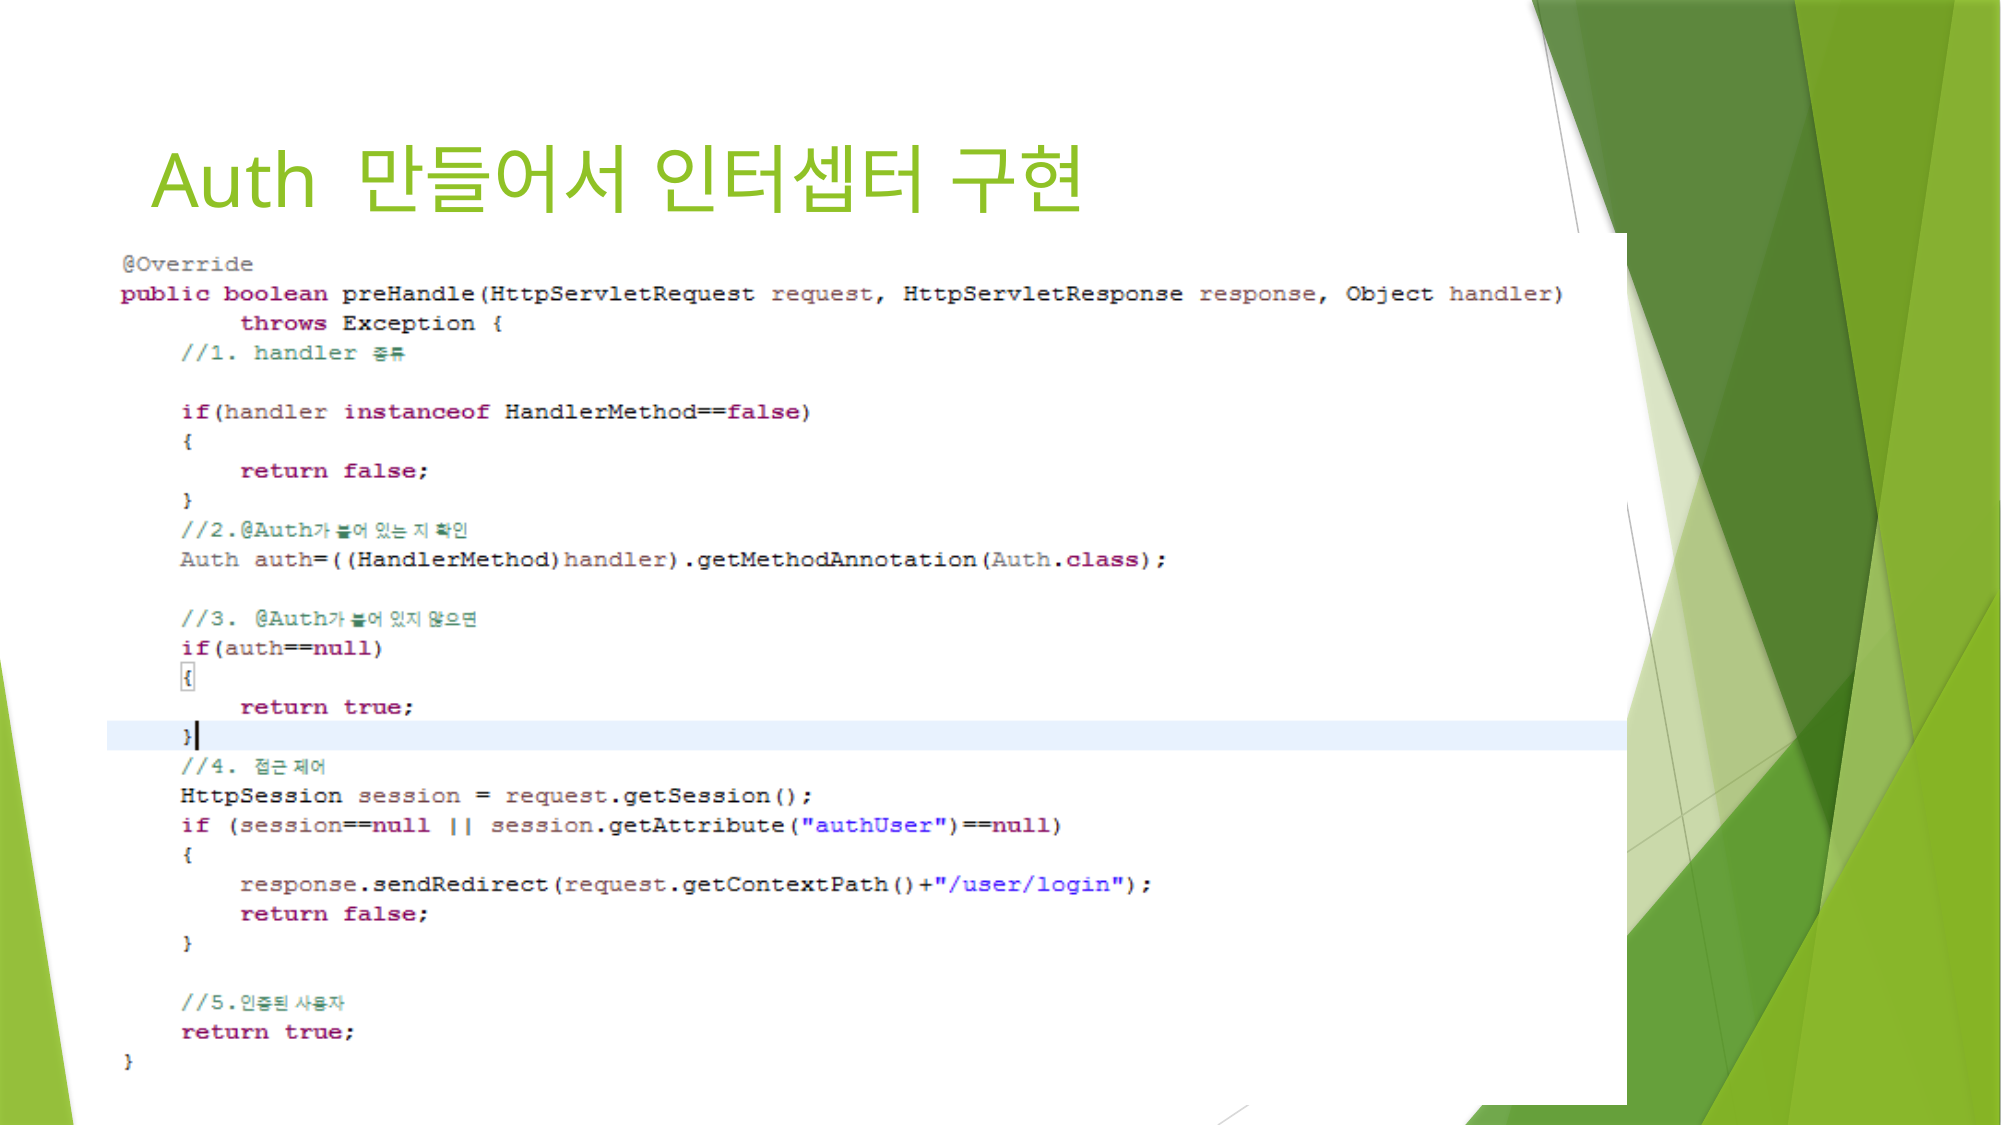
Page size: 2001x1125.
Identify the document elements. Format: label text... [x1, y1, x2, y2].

picture [106, 232, 1627, 1106]
text_box Auth 만들어서 인터셉터 구현 [136, 125, 1547, 232]
